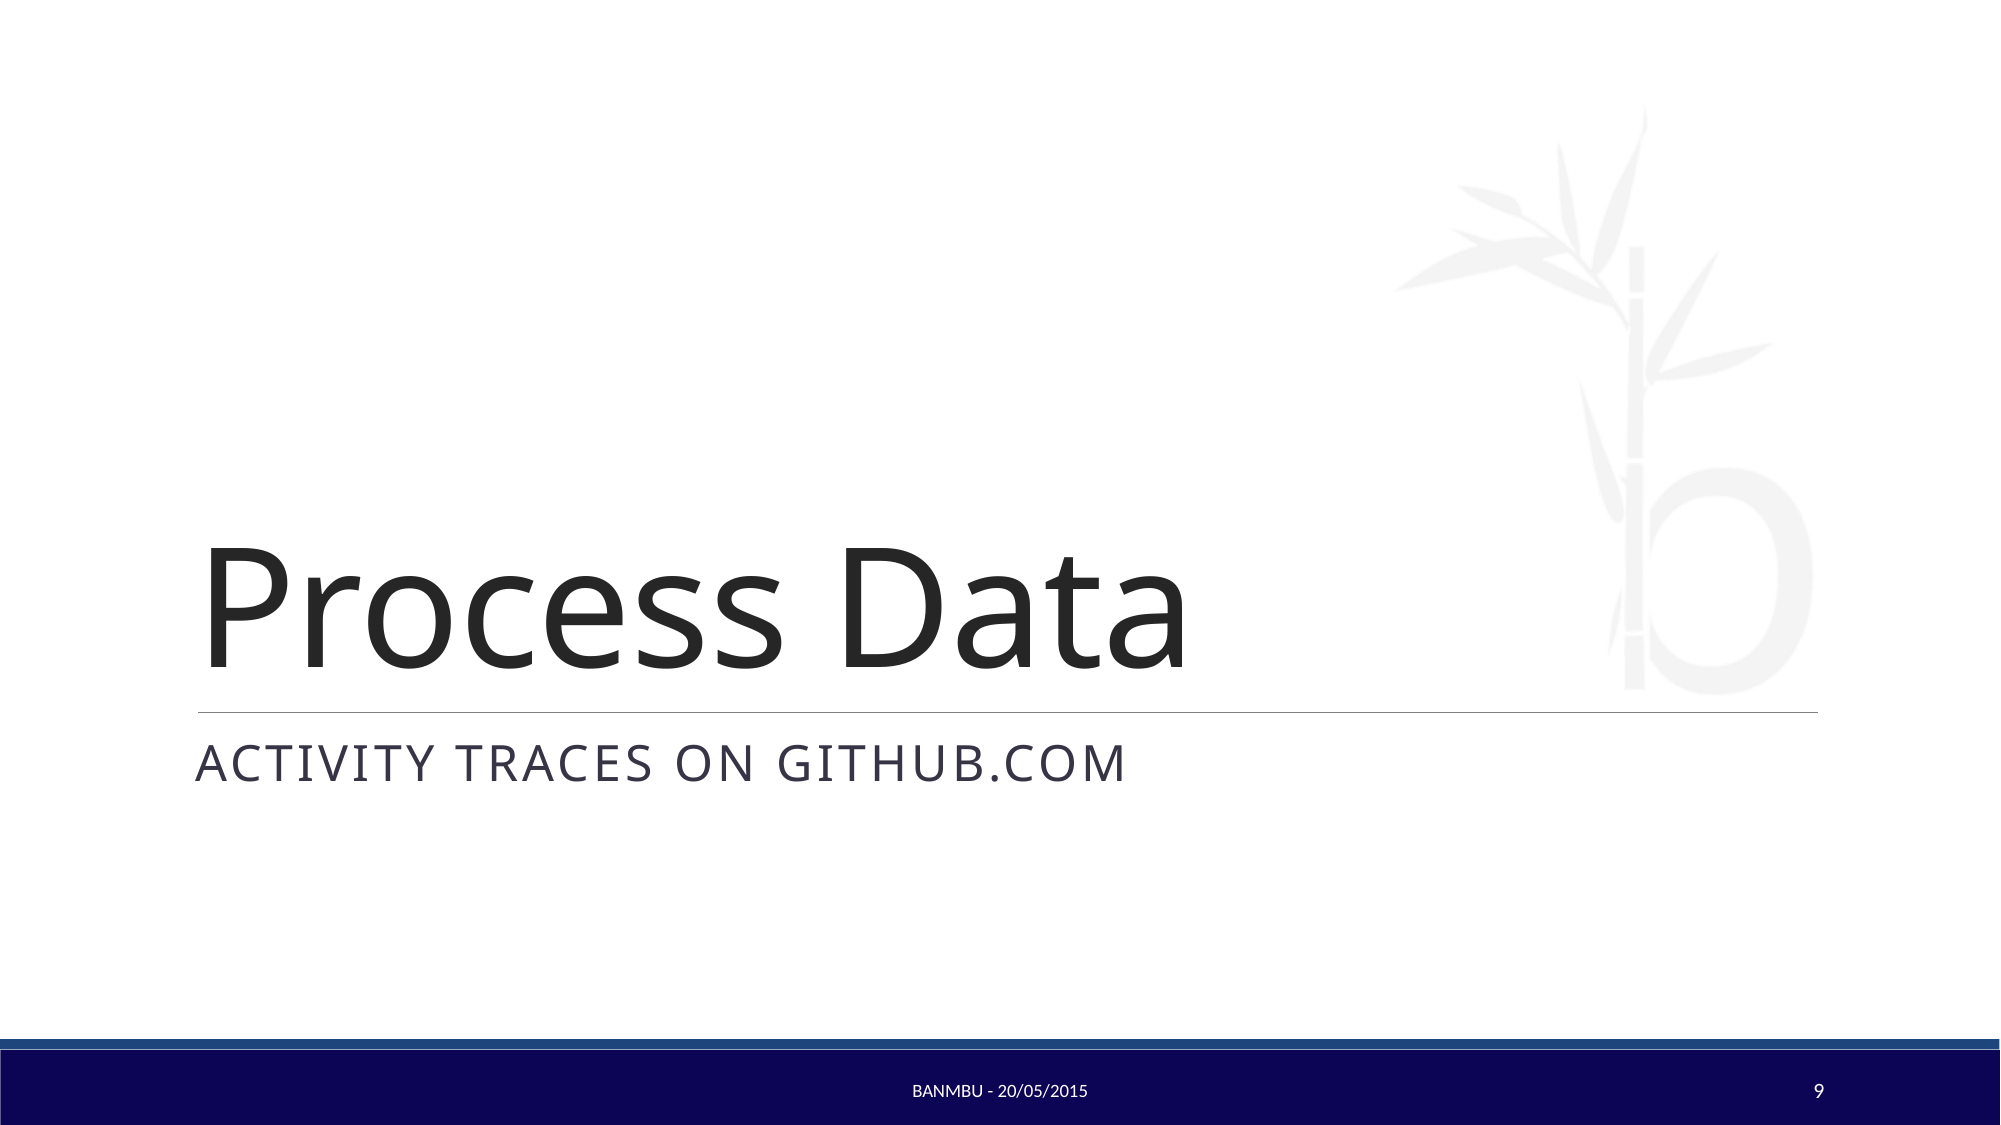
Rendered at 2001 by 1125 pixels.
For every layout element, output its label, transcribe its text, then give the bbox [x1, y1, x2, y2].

picture [1377, 82, 1831, 731]
footer Banmbu - 20/05/2015 [604, 1059, 1396, 1120]
slide_number 9 [1624, 1059, 1840, 1120]
title Process Data [180, 124, 1374, 710]
list Activity traces on github.com [180, 730, 1830, 918]
